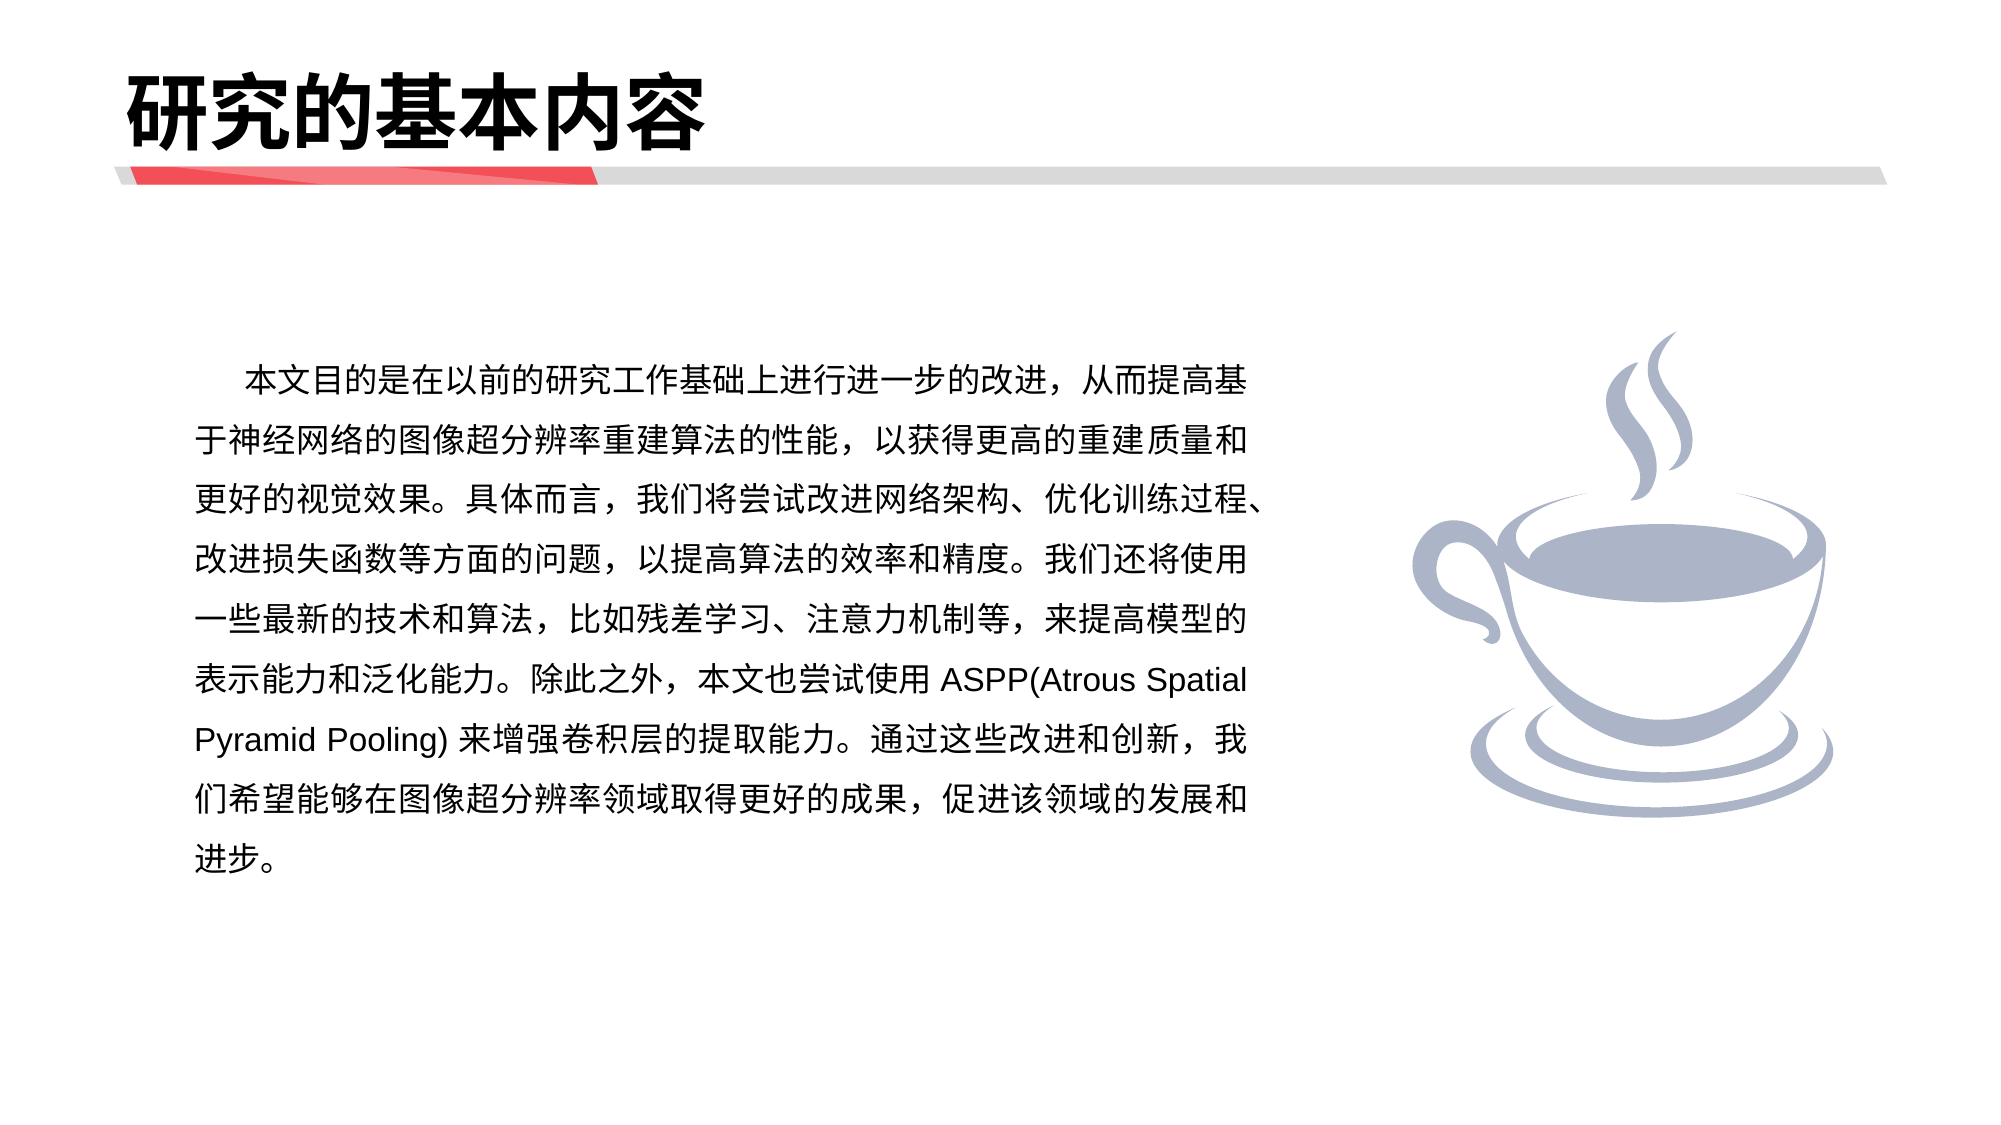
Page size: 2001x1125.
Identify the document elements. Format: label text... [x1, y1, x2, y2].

text_box 本文目的是在以前的研究工作基础上进行进一步的改进，从而提高基于神经网络的图像超分辨率重建算法的性能，以获得更高的重建质量和更好的视觉效果。具体而言，我们将尝试改进网络架构、优化训练过程、改进损失函数等方面的问题，以提高算法的效率和精度。我们还将使用一些最新的技术和算法，比如残差学习、注意力机制等，来提高模型的表示能力和泛化能力。除此之外，本文也尝试使用ASPP(Atrous Spatial Pyramid Pooling)来增强卷积层的提取能力。通过这些改进和创新，我们希望能够在图像超分辨率领域取得更好的成果，促进该领域的发展和进步。 [179, 331, 1263, 886]
text_box [1525, 705, 1799, 783]
text_box [1412, 493, 1826, 747]
title 研究的基本内容 [109, 0, 1890, 169]
text_box [1470, 707, 1834, 818]
text_box [1647, 331, 1693, 471]
text_box [1606, 362, 1657, 501]
